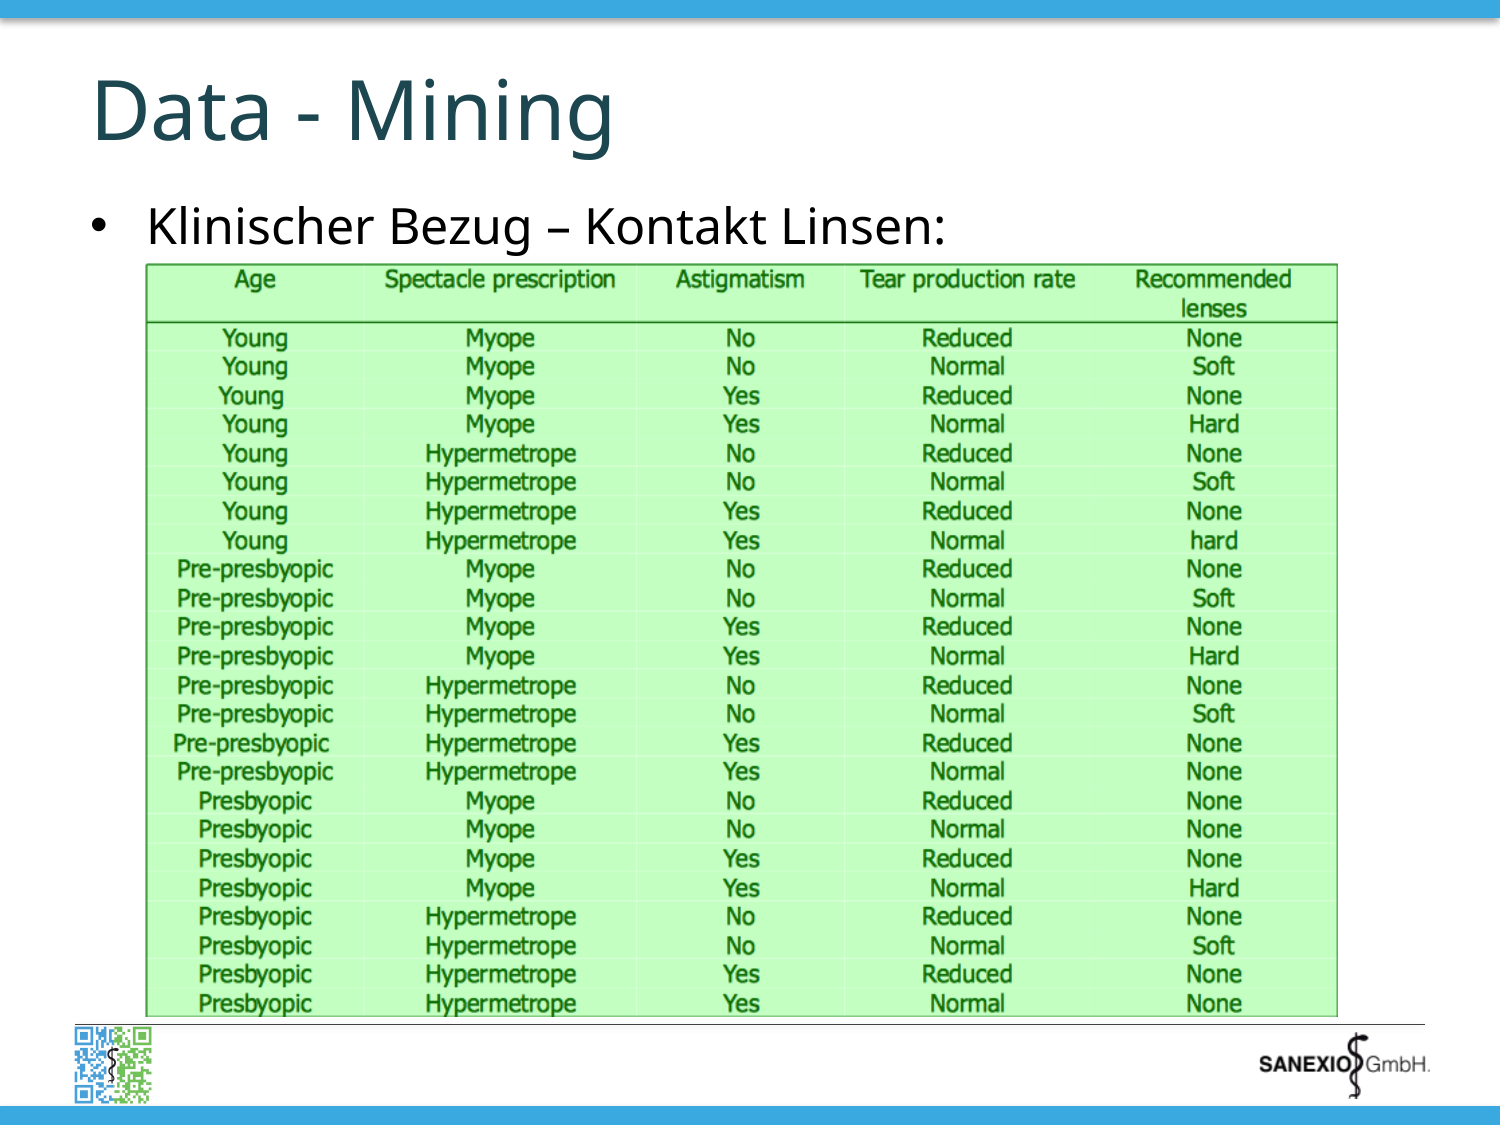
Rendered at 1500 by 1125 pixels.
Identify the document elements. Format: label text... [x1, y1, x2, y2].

title Data - Mining [75, 45, 1425, 170]
picture [145, 263, 1338, 1017]
list Klinischer Bezug – Kontakt Linsen: [75, 156, 1443, 304]
